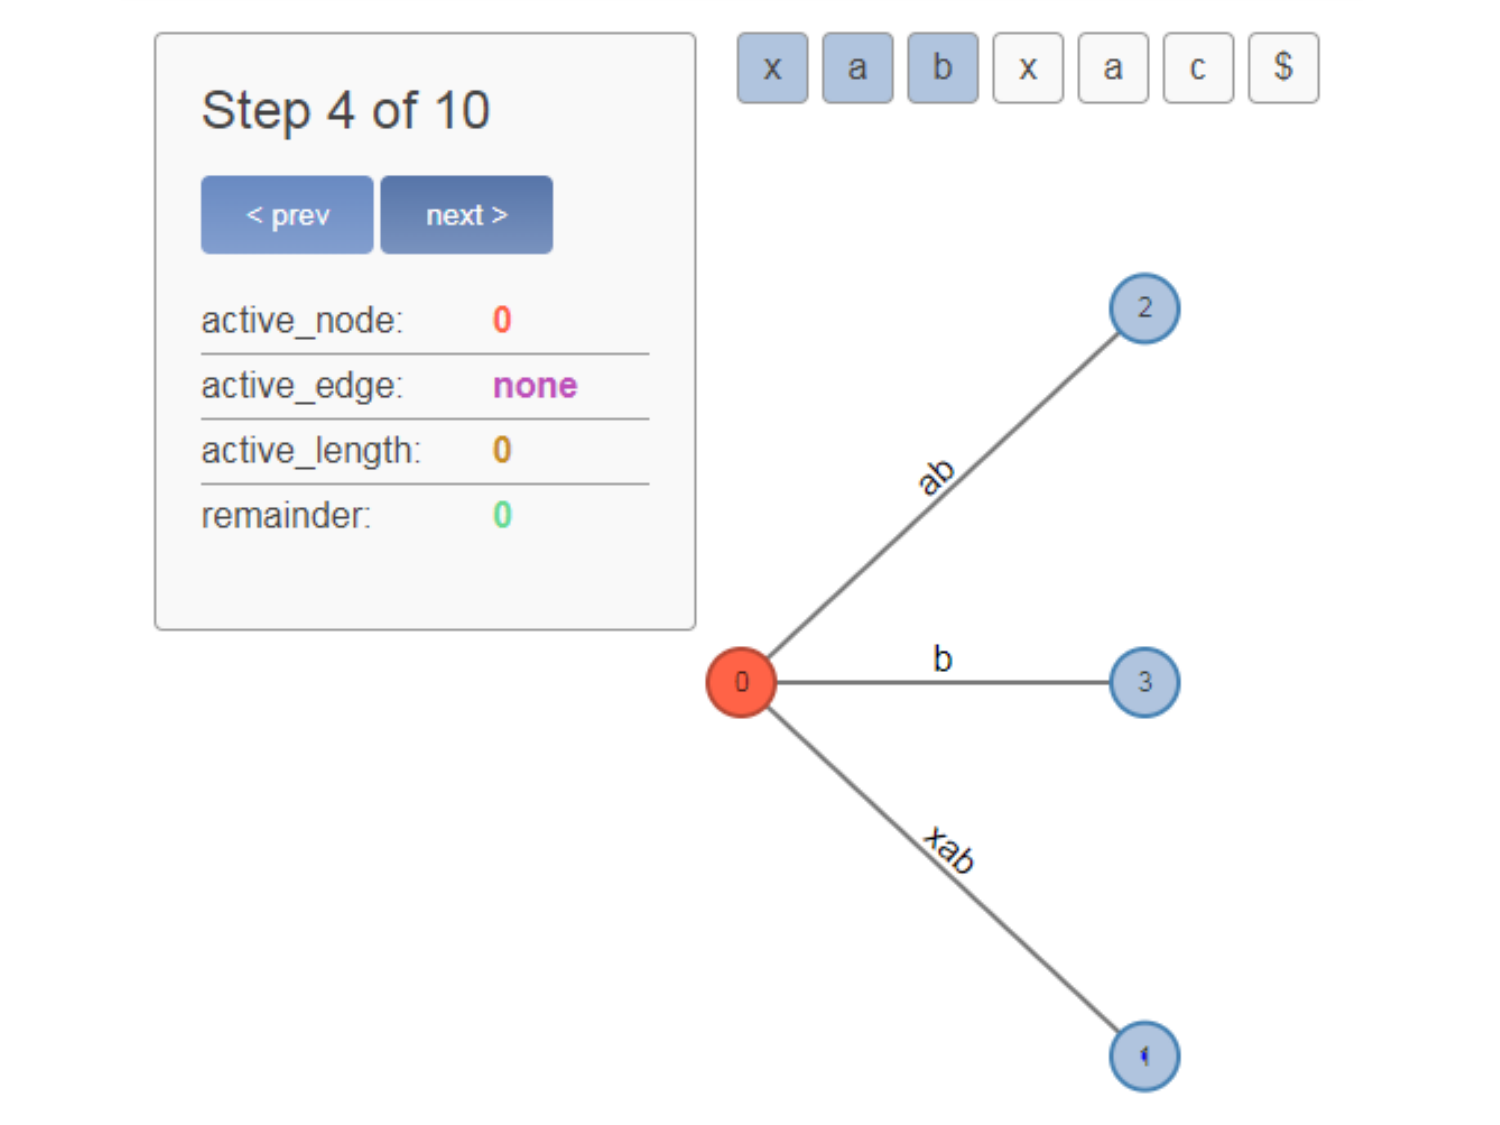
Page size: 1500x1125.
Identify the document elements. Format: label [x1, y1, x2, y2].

picture [121, 0, 1363, 1125]
